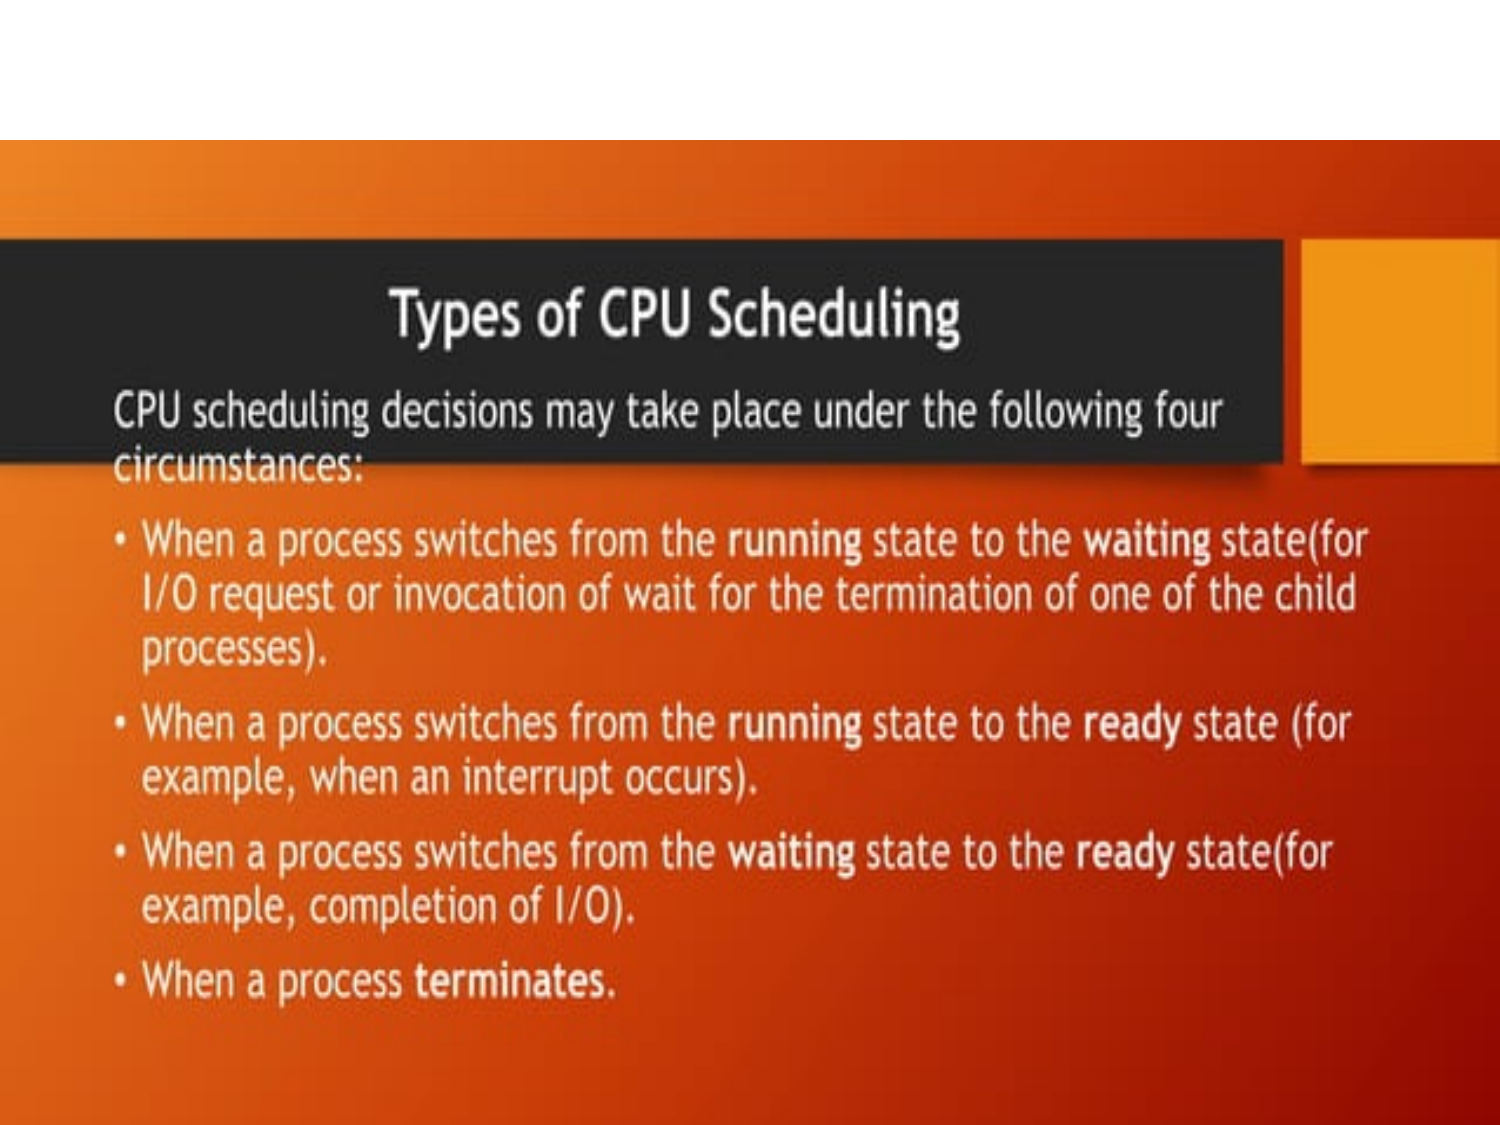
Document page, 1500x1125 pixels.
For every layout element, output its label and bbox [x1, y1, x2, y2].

picture [0, 139, 1500, 1125]
